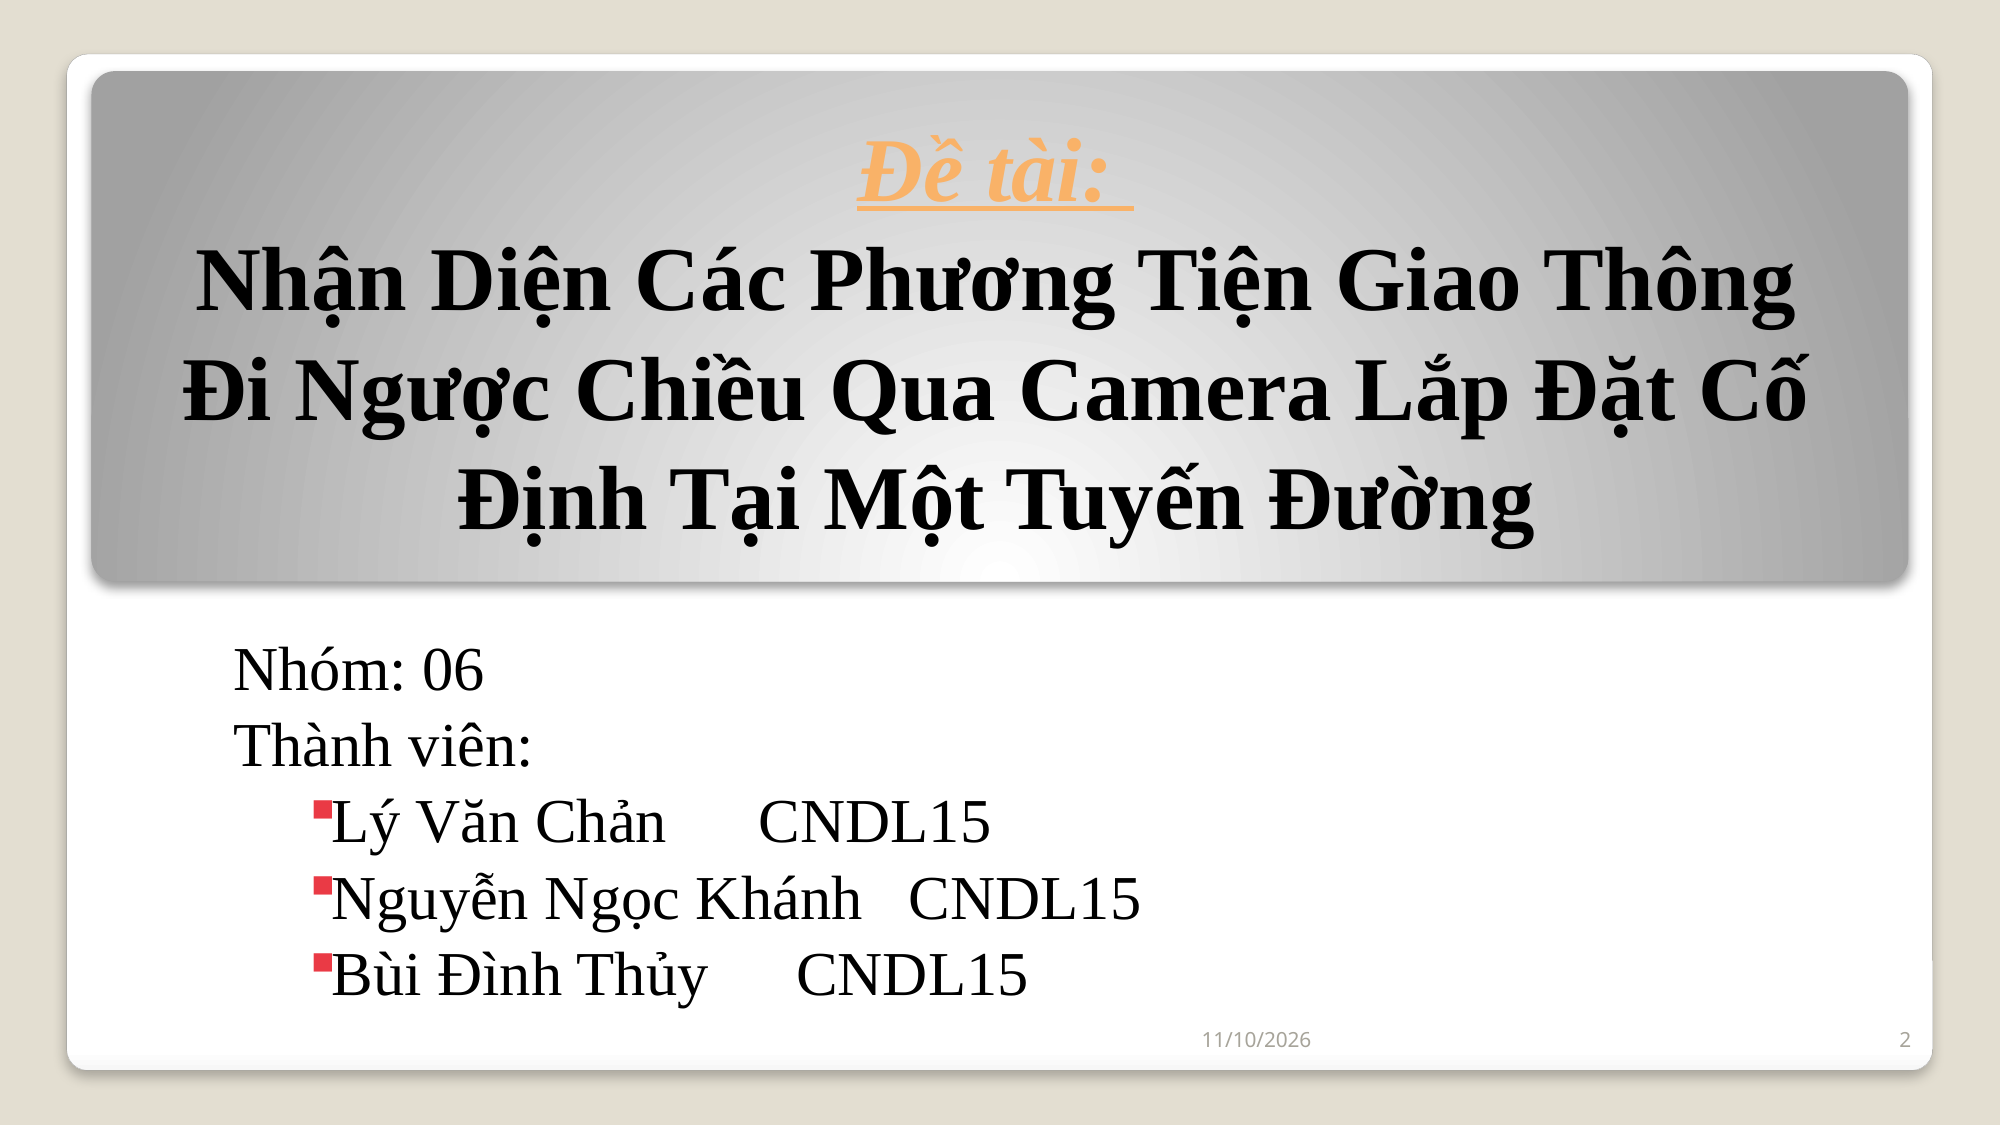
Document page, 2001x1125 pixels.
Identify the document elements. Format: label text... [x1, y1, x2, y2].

subtitle Nhóm: 06 Thành viên: Lý Văn Chản CNDL15 Nguyễn Ngọc Khánh CNDL15 Bùi Đình Thủy CNDL15 [128, 627, 1882, 1018]
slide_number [825, 1002, 1326, 1063]
slide_number 2 [1825, 1002, 1926, 1063]
title Đề tài: Nhận Diện Các Phương Tiện Giao Thông Đi Ngược Chiều Qua Camera Lắp Đặt Cố Định Tại Một Tuyến Đường [148, 100, 1844, 555]
